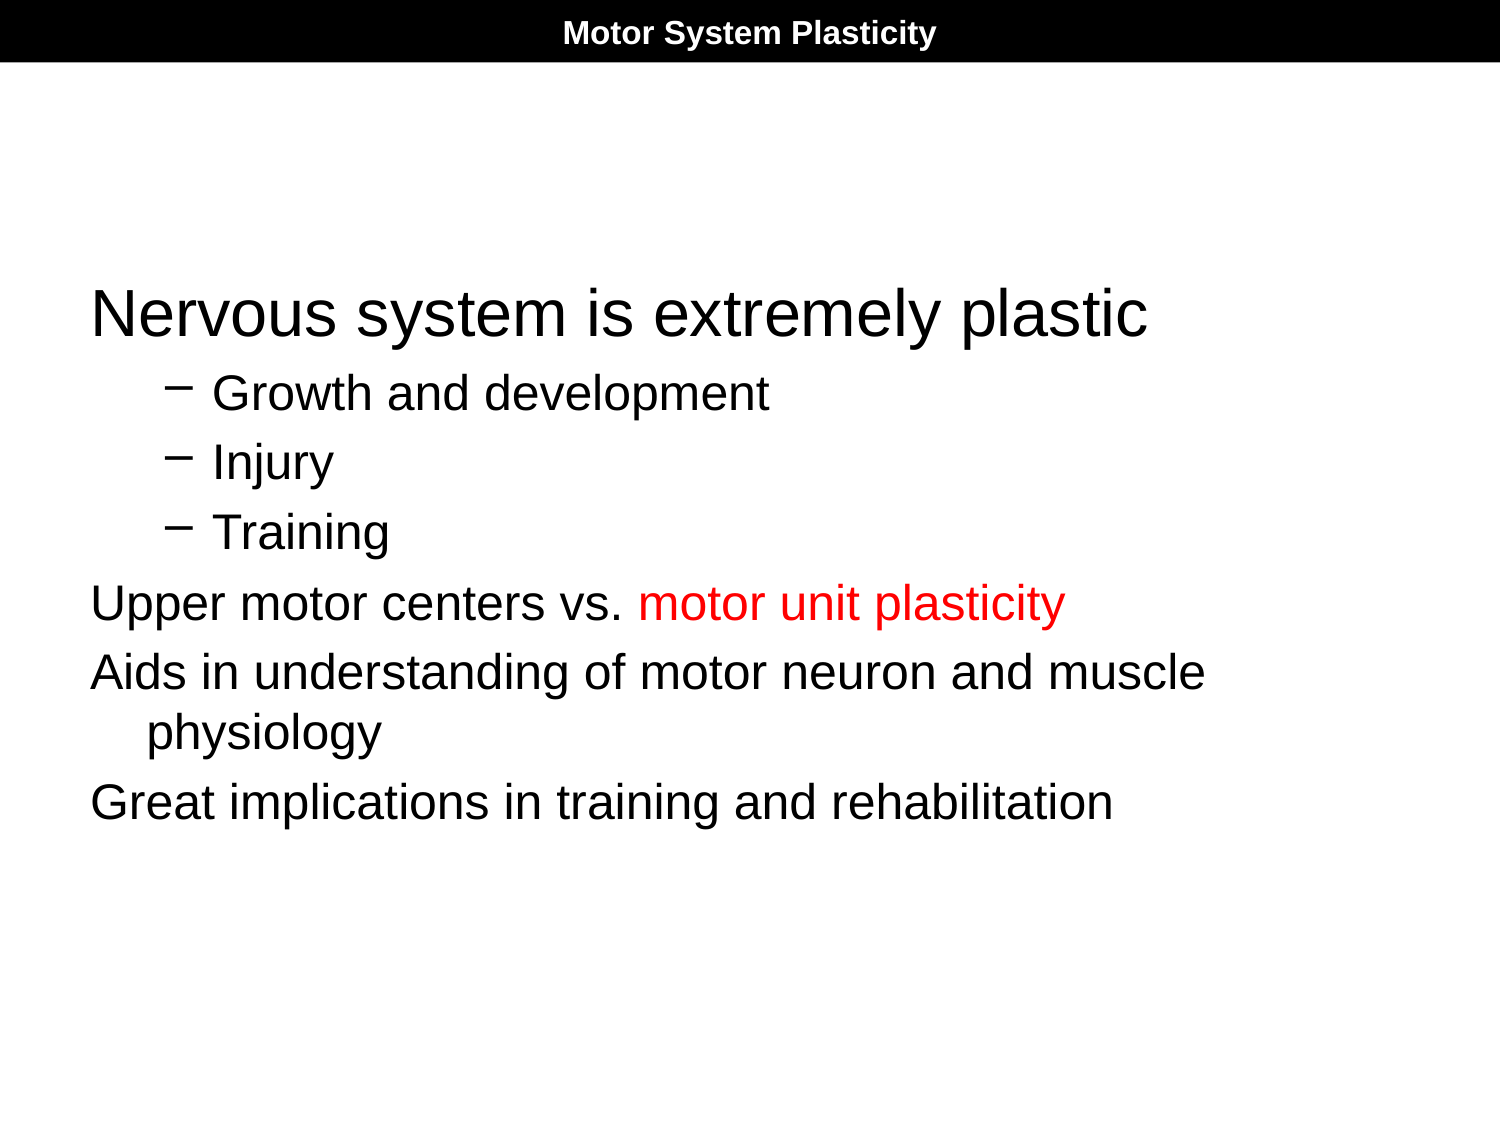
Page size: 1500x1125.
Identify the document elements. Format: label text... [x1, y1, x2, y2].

list Nervous system is extremely plastic Growth and development Injury Training Upper motor centers vs. motor unit plasticity Aids in understanding of motor neuron and muscle physiology Great implications in training and rehabilitation [75, 262, 1425, 1005]
title Motor System Plasticity [0, 0, 1500, 63]
